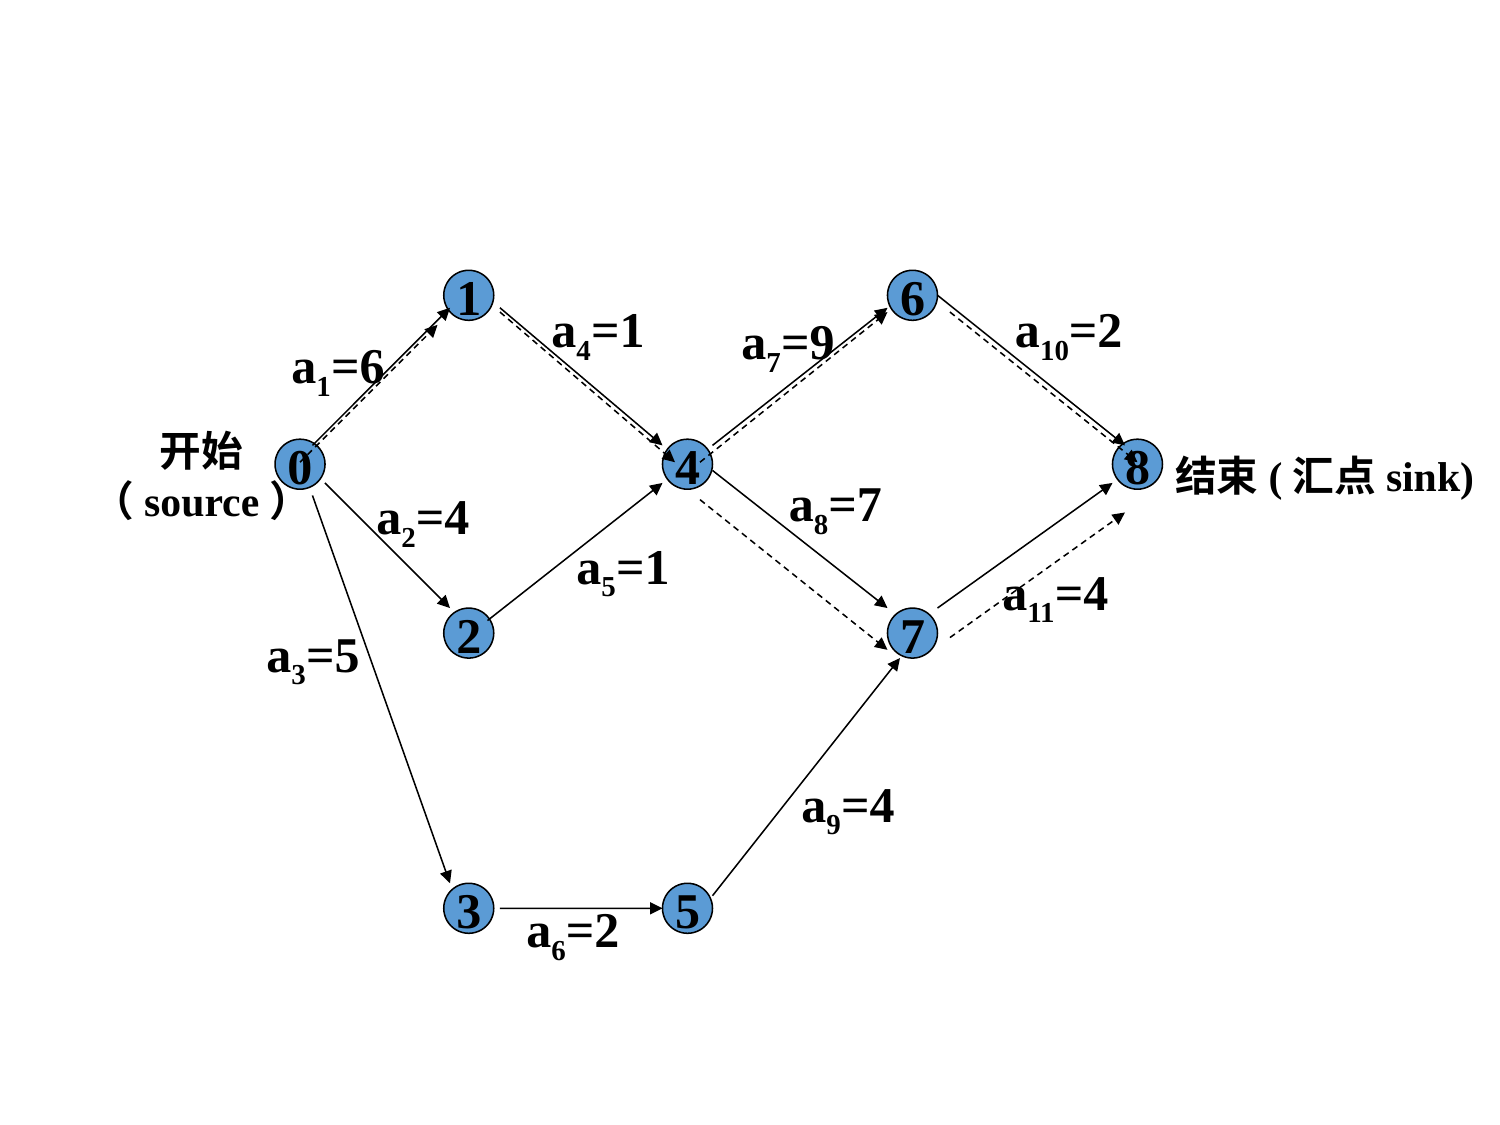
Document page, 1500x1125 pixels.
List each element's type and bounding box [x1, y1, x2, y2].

text_box [86, 270, 1475, 967]
